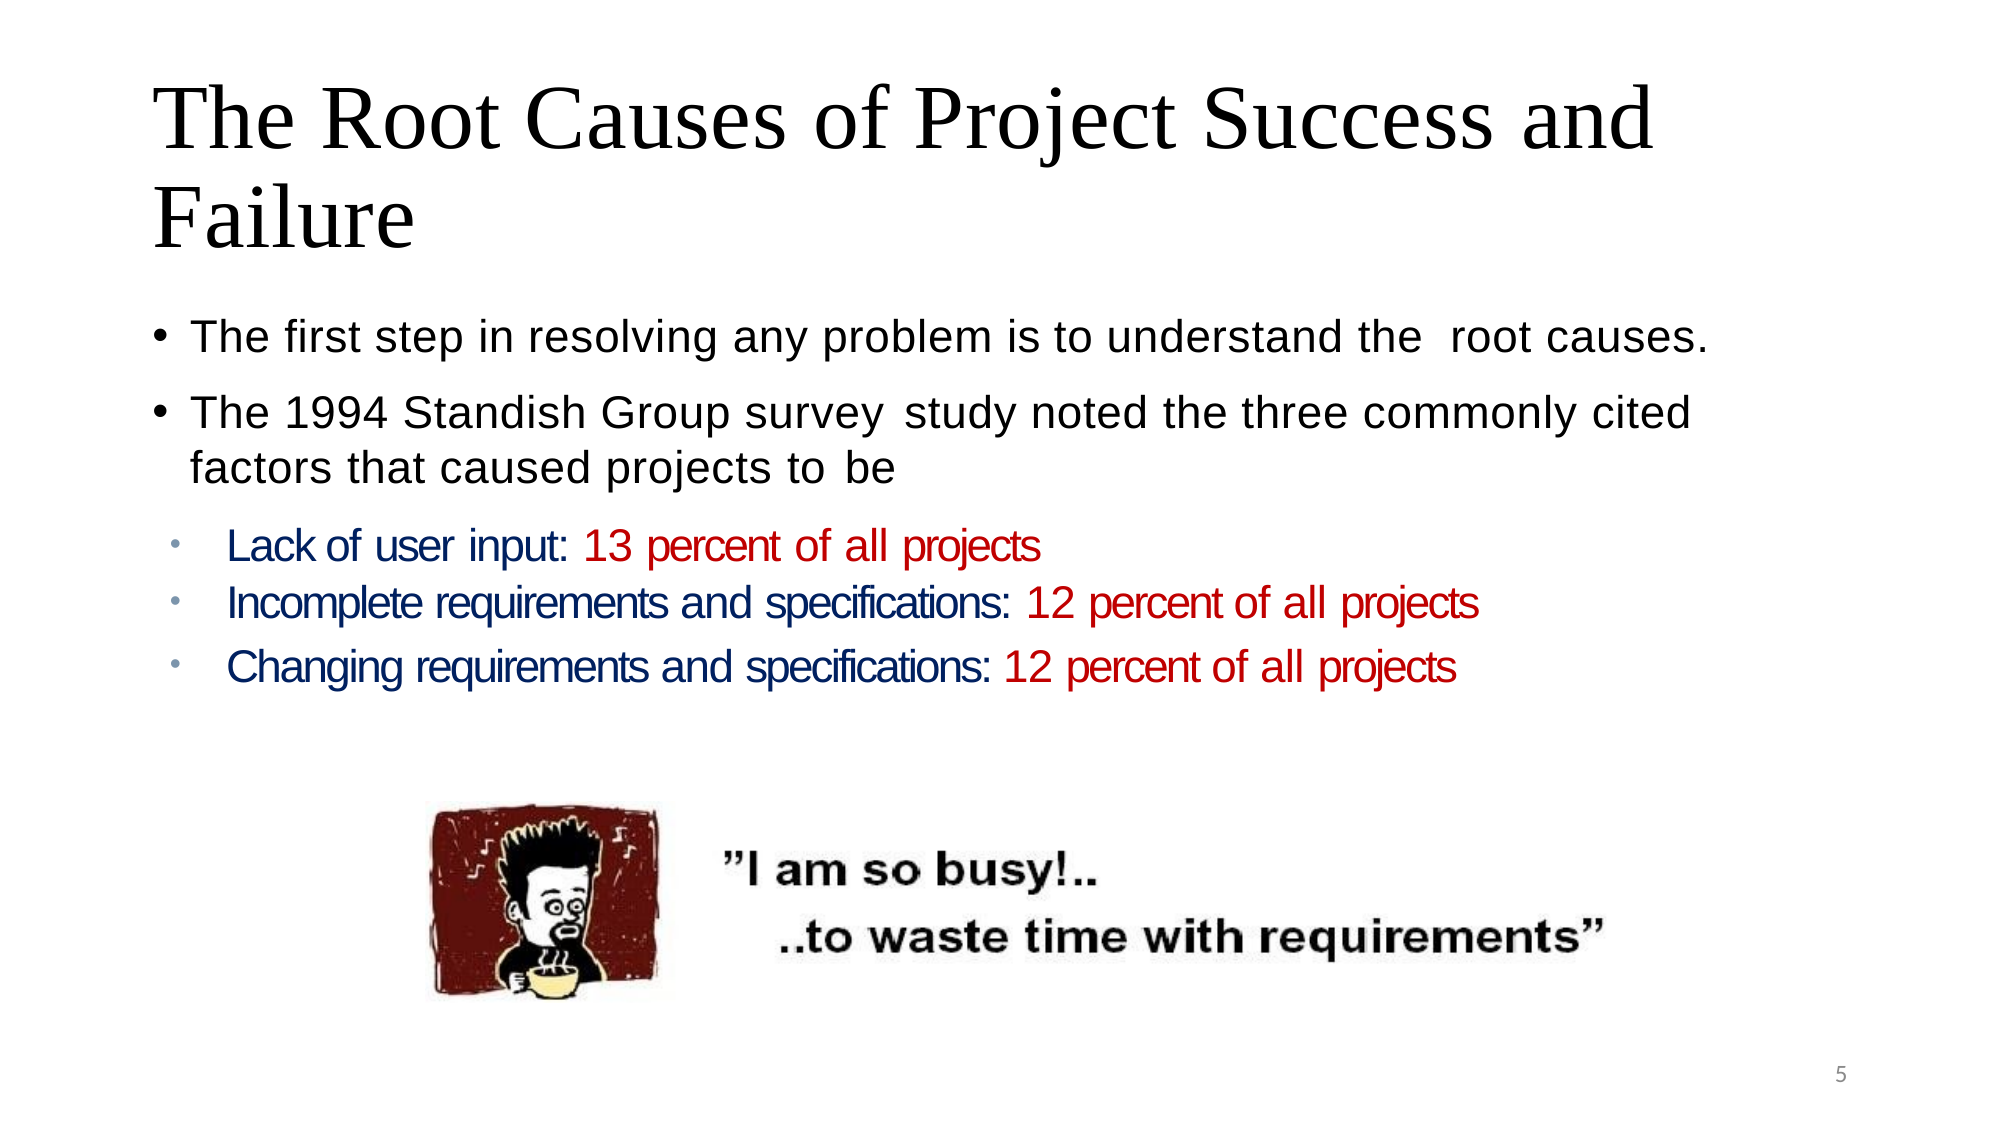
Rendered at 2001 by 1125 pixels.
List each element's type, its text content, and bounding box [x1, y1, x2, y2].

list The first step in resolving any problem is to understand the root causes. The 1994 Standish Group survey study noted the three commonly cited factors that caused projects to be Lack of user input: 13 percent of all projects Incomplete requirements and specifications: 12 percent of all projects Changing requirements and specifications: 12 percent of all projects [137, 299, 1863, 1014]
title The Root Causes of Project Success and Failure [137, 59, 1863, 278]
slide_number 5 [1412, 1042, 1863, 1103]
text_box [425, 801, 1607, 1003]
